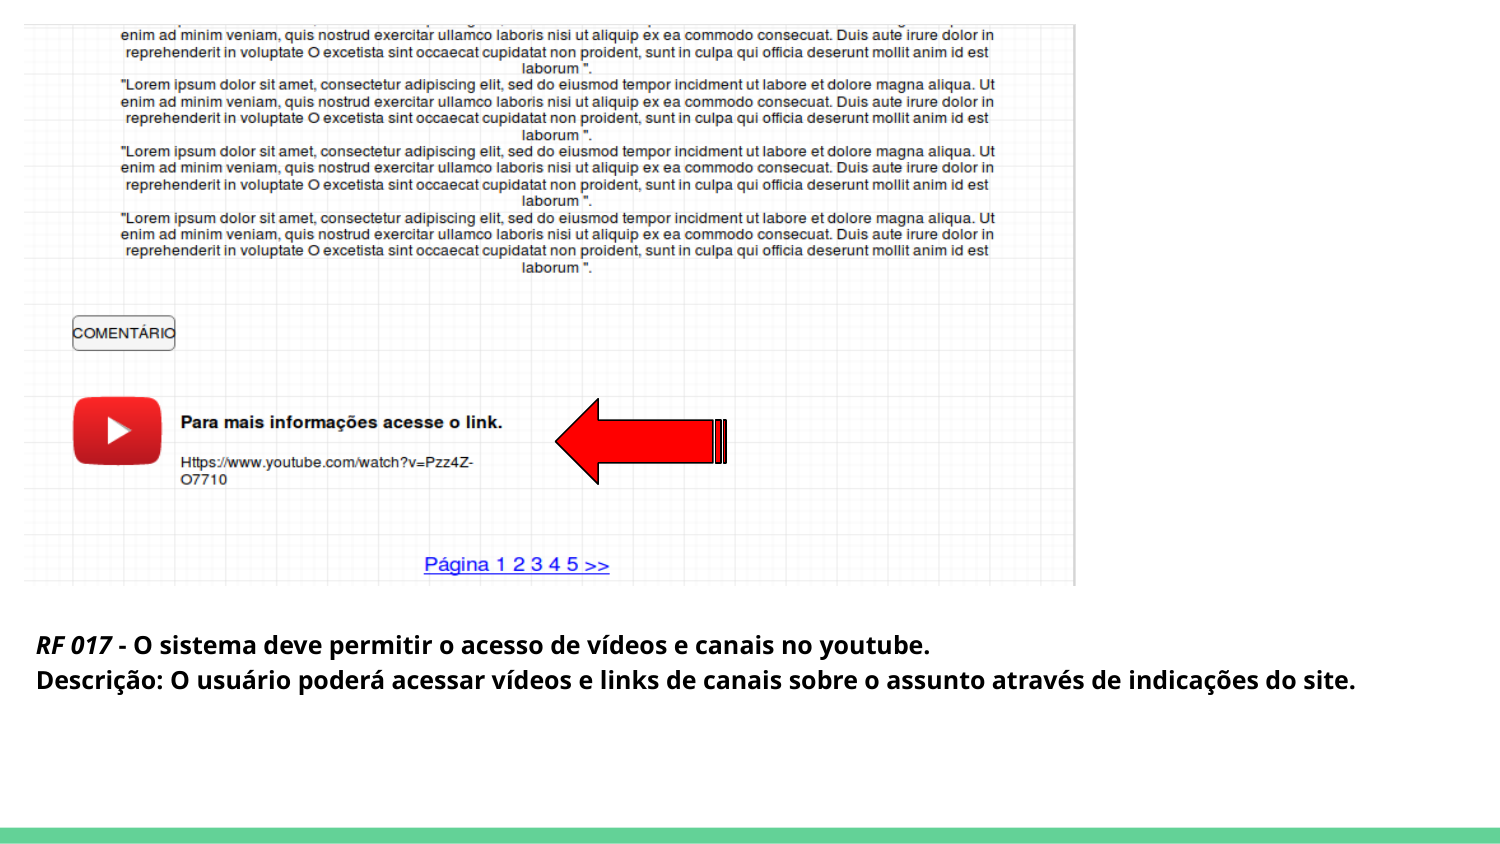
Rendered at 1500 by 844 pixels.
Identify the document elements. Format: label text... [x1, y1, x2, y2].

picture [24, 24, 1076, 586]
list RF 017 - O sistema deve permitir o acesso de vídeos e canais no youtube. Descrição: O usuário poderá acessar vídeos e links de canais sobre o assunto através de indicações do site. [20, 610, 1419, 802]
